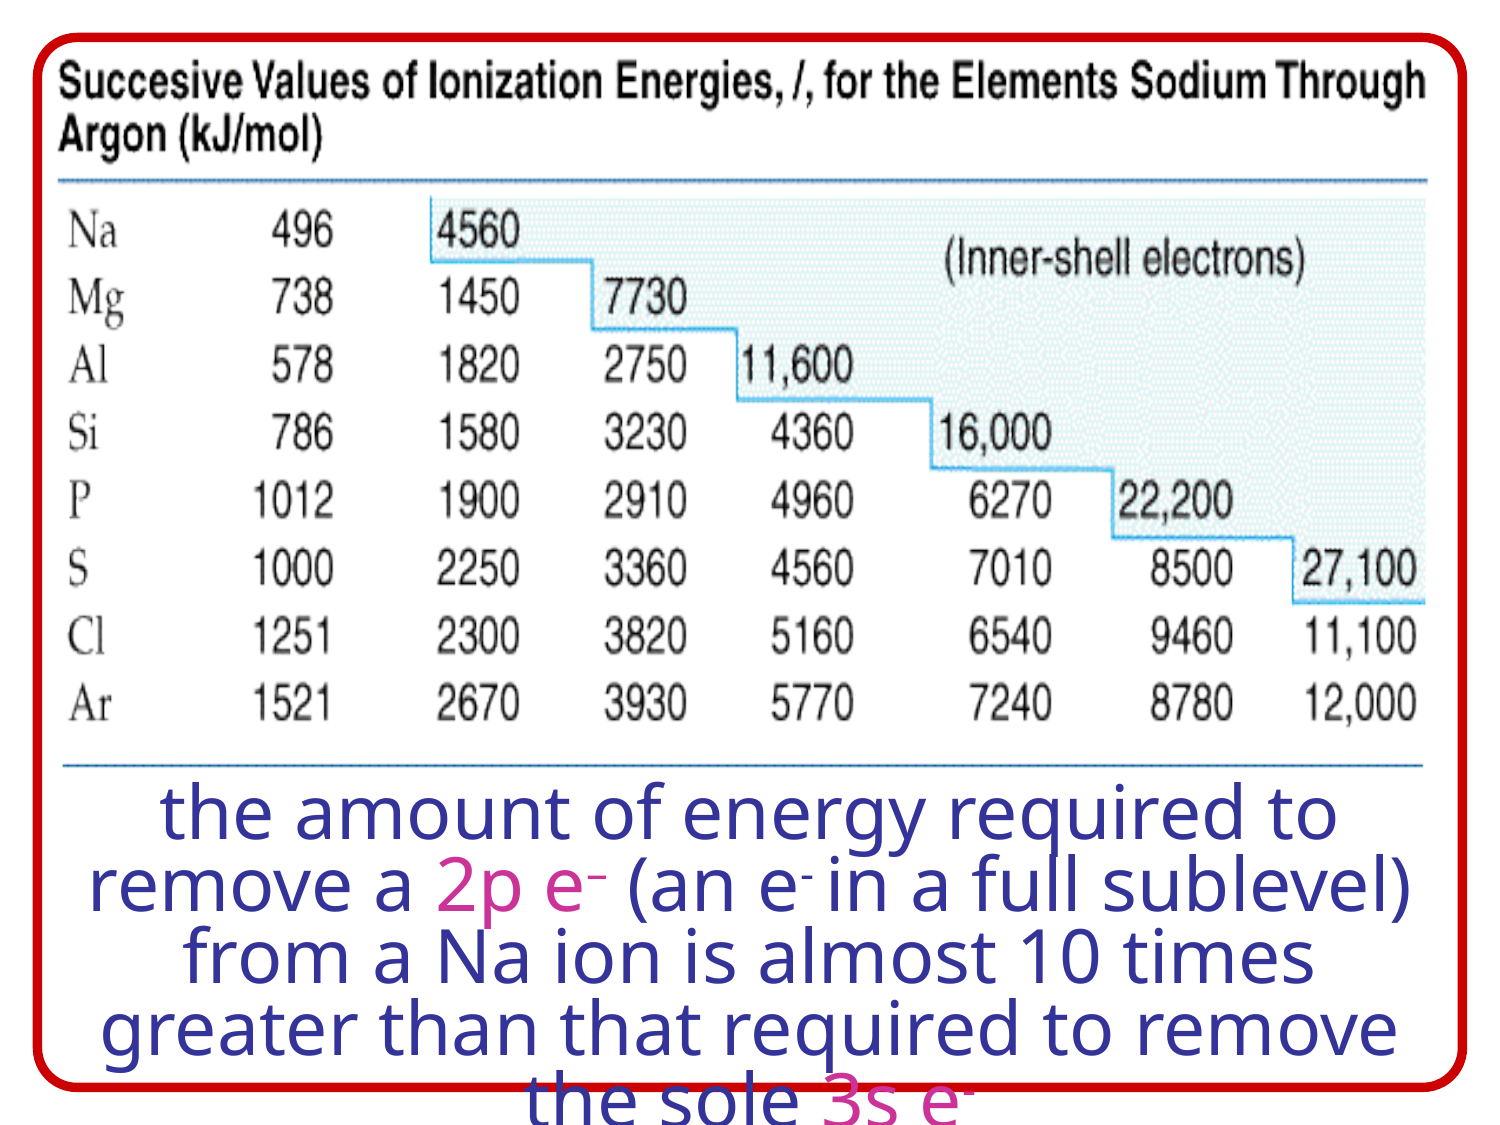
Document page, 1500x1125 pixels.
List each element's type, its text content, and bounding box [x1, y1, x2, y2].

picture [37, 37, 1451, 788]
text_box [37, 796, 50, 1077]
text_box [1450, 52, 1463, 1077]
text_box the amount of energy required to remove a 2p e– (an e- in a full sublevel) from a Na ion is almost 10 times greater than that required to remove the sole 3s e- [50, 795, 1450, 1088]
